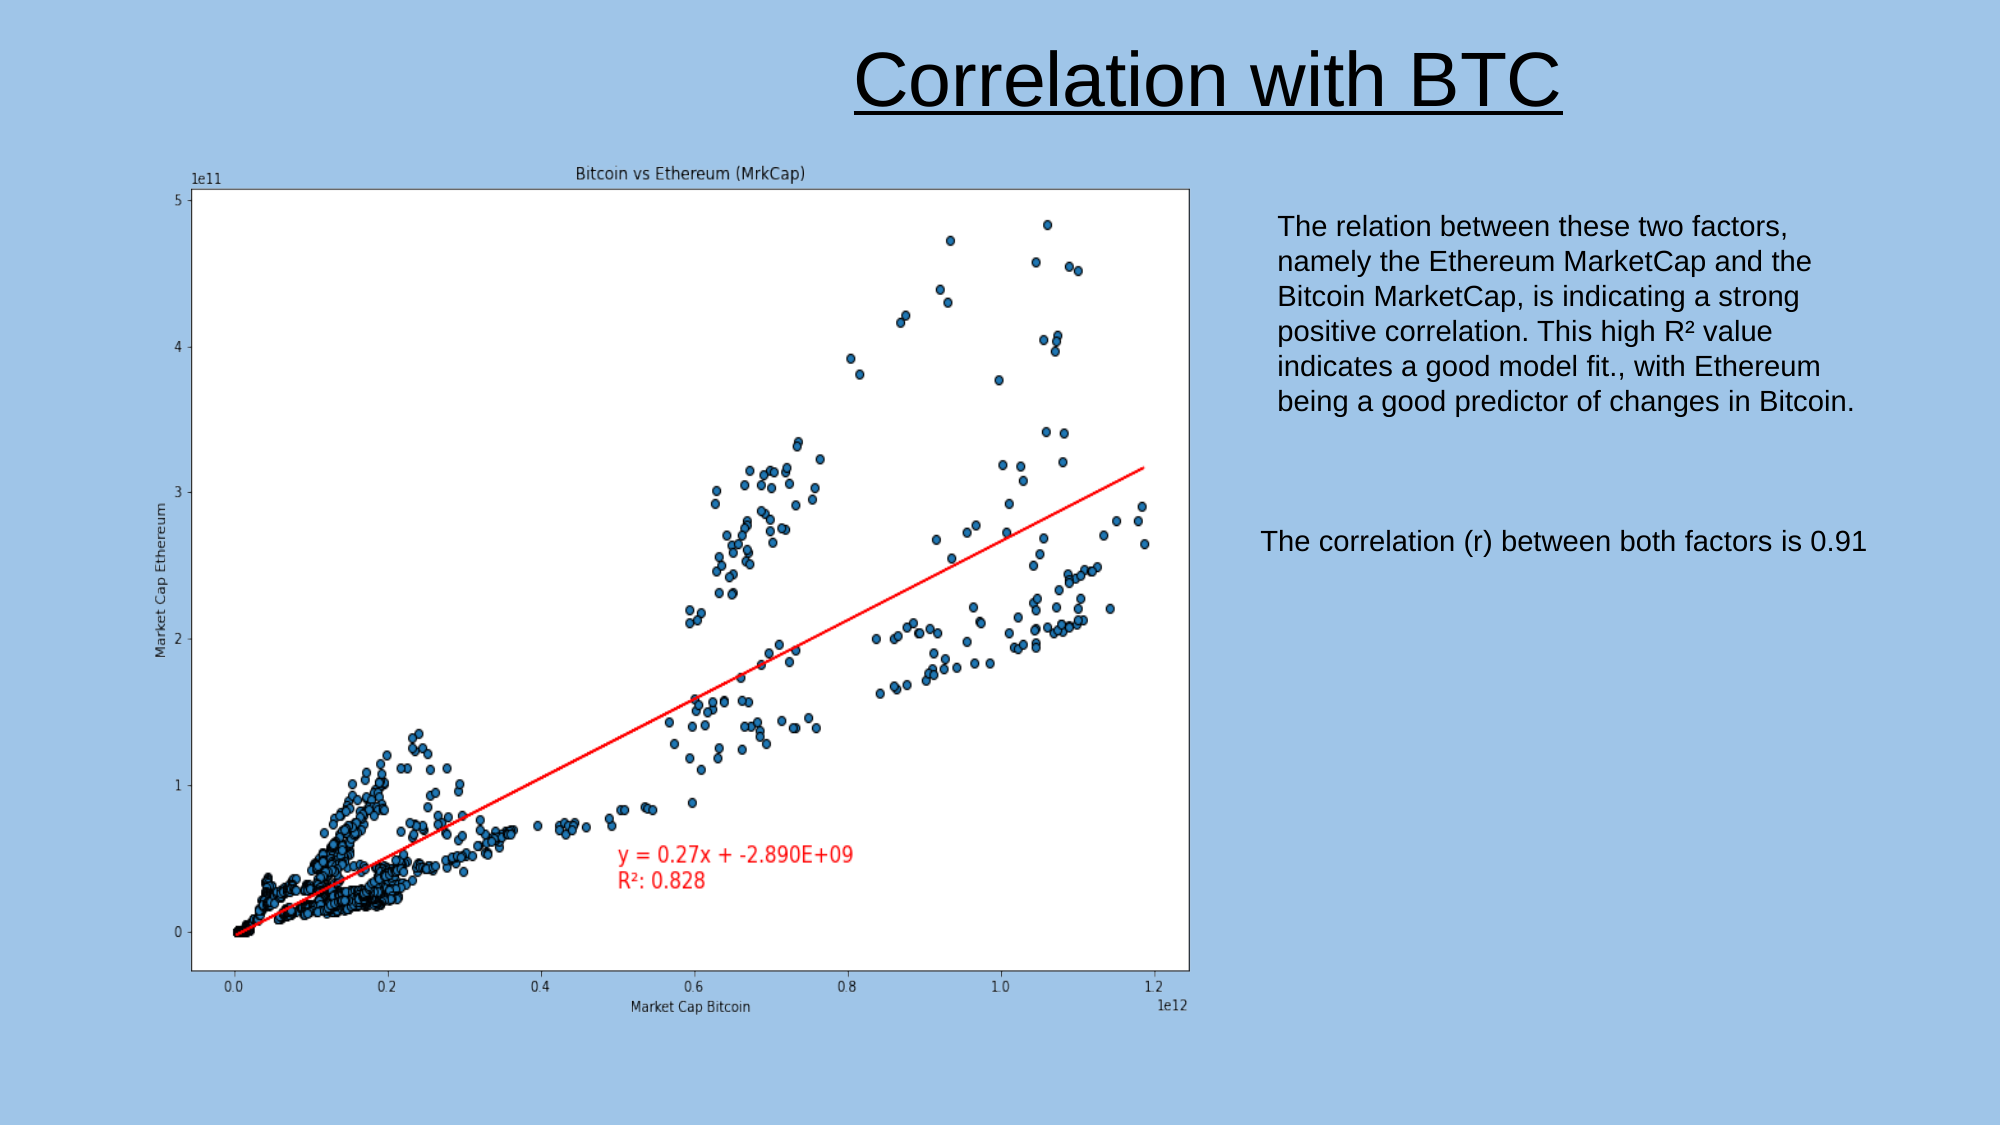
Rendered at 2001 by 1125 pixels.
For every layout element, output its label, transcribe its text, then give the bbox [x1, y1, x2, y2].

text_box The relation between these two factors, namely the Ethereum MarketCap and the Bitcoin MarketCap, is indicating a strong positive correlation. This high R² value indicates a good model fit., with Ethereum being a good predictor of changes in Bitcoin. [1321, 192, 1900, 432]
text_box Correlation with BTC [838, 14, 1652, 138]
text_box The correlation (r) between both factors is 0.91 [1321, 507, 1900, 573]
picture [29, 65, 1318, 1101]
